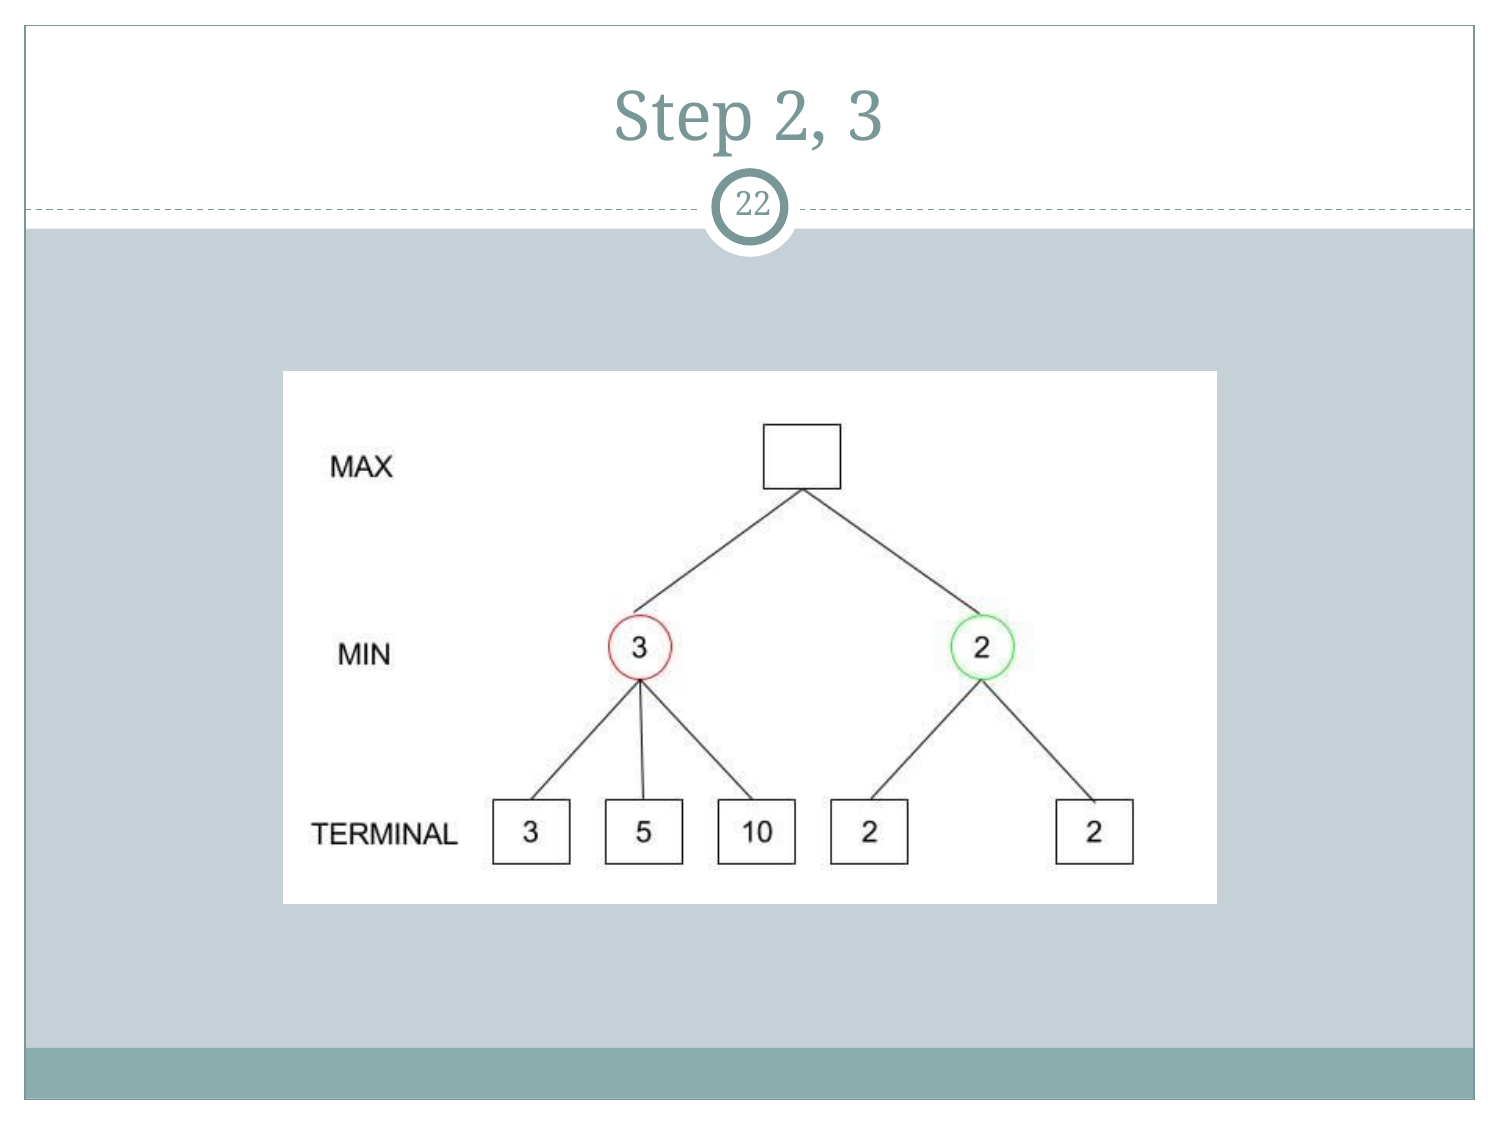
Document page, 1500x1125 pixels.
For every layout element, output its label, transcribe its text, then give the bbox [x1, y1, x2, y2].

title Step 2, 3 [49, 37, 1450, 162]
picture [283, 370, 1217, 905]
slide_number ‹#› [715, 168, 791, 241]
